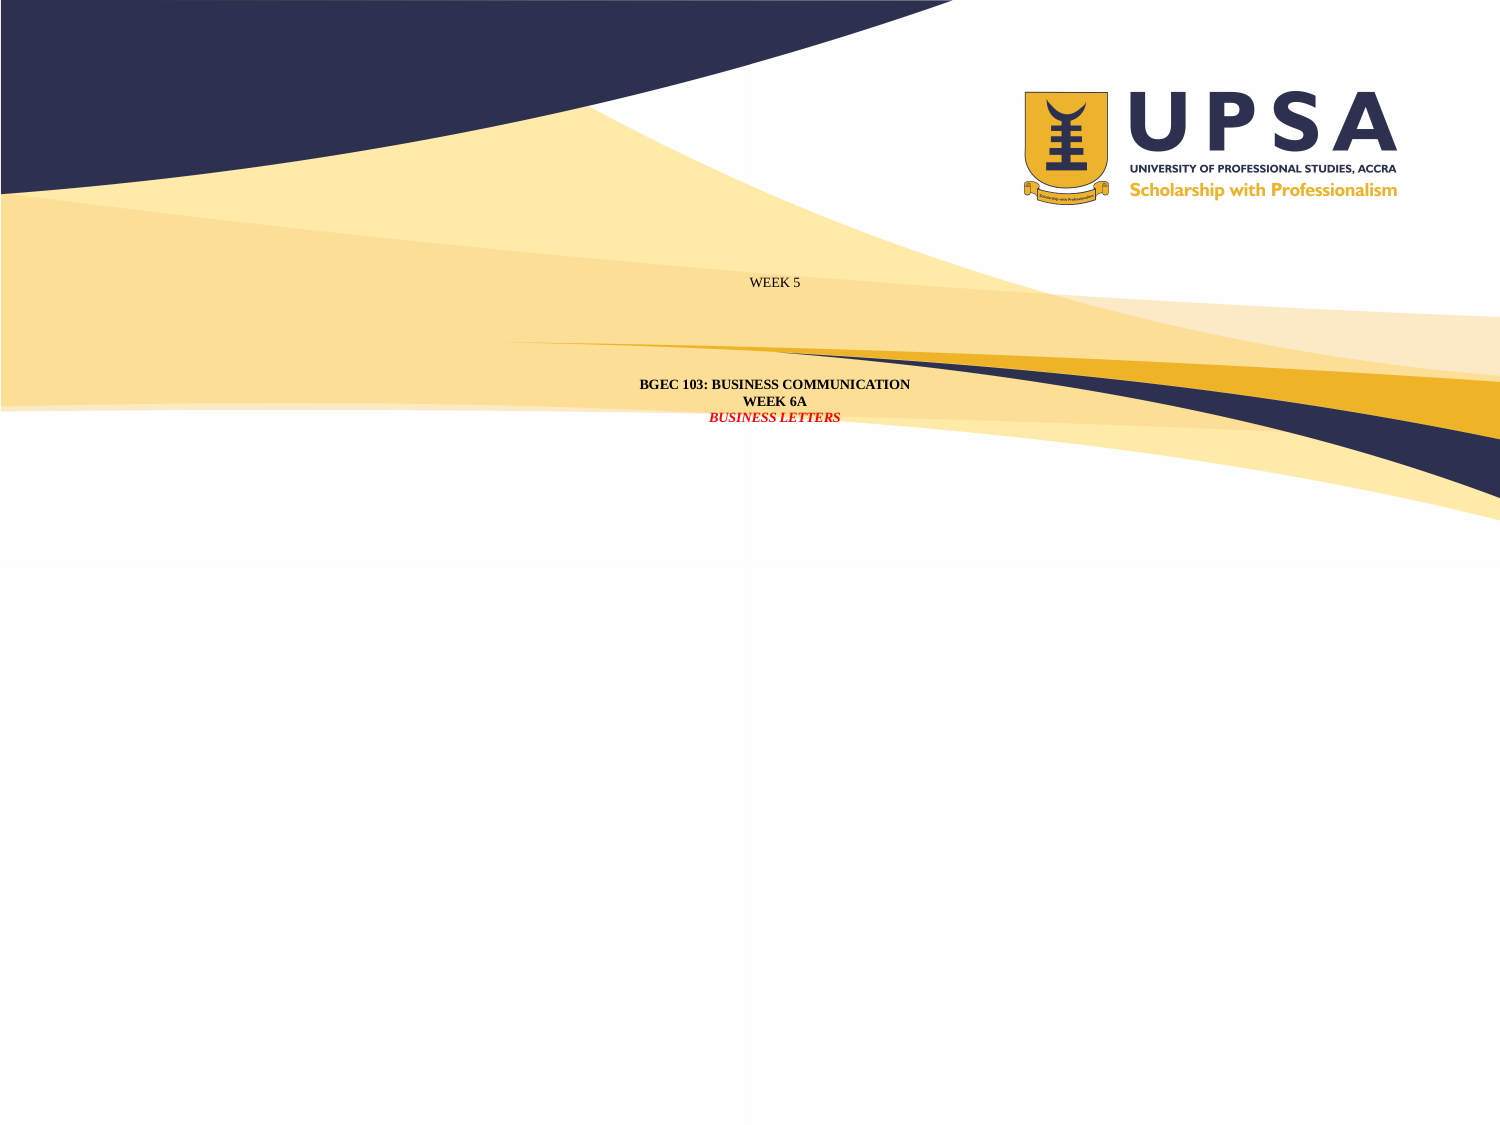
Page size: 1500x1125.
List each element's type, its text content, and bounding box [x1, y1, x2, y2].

picture [0, 0, 1500, 1125]
title WEEK 5 BGEC 103: BUSINESS COMMUNICATION WEEK 6A BUSINESS LETTERS [137, 262, 1413, 488]
